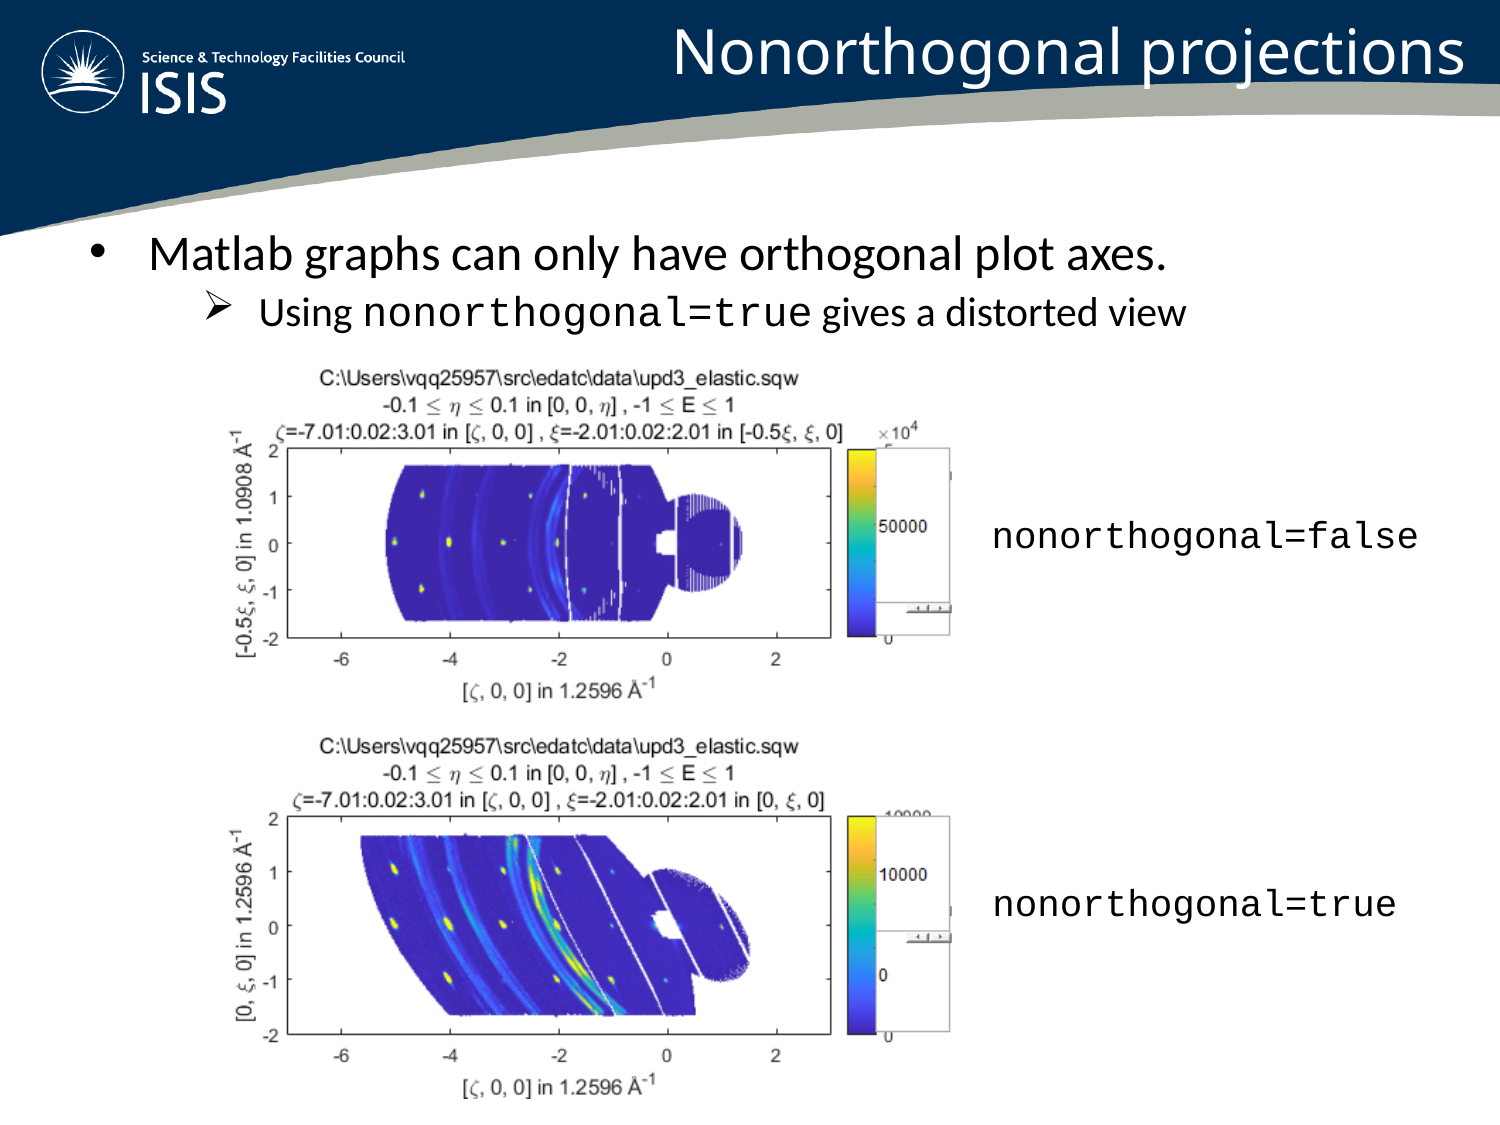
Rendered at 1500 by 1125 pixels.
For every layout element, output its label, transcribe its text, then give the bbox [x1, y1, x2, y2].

list Matlab graphs can only have orthogonal plot axes. Using nonorthogonal=true gives a distorted view [75, 212, 1450, 1070]
picture [0, 0, 1500, 302]
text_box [212, 350, 1436, 1099]
text_box Nonorthogonal projections [442, 3, 1483, 96]
